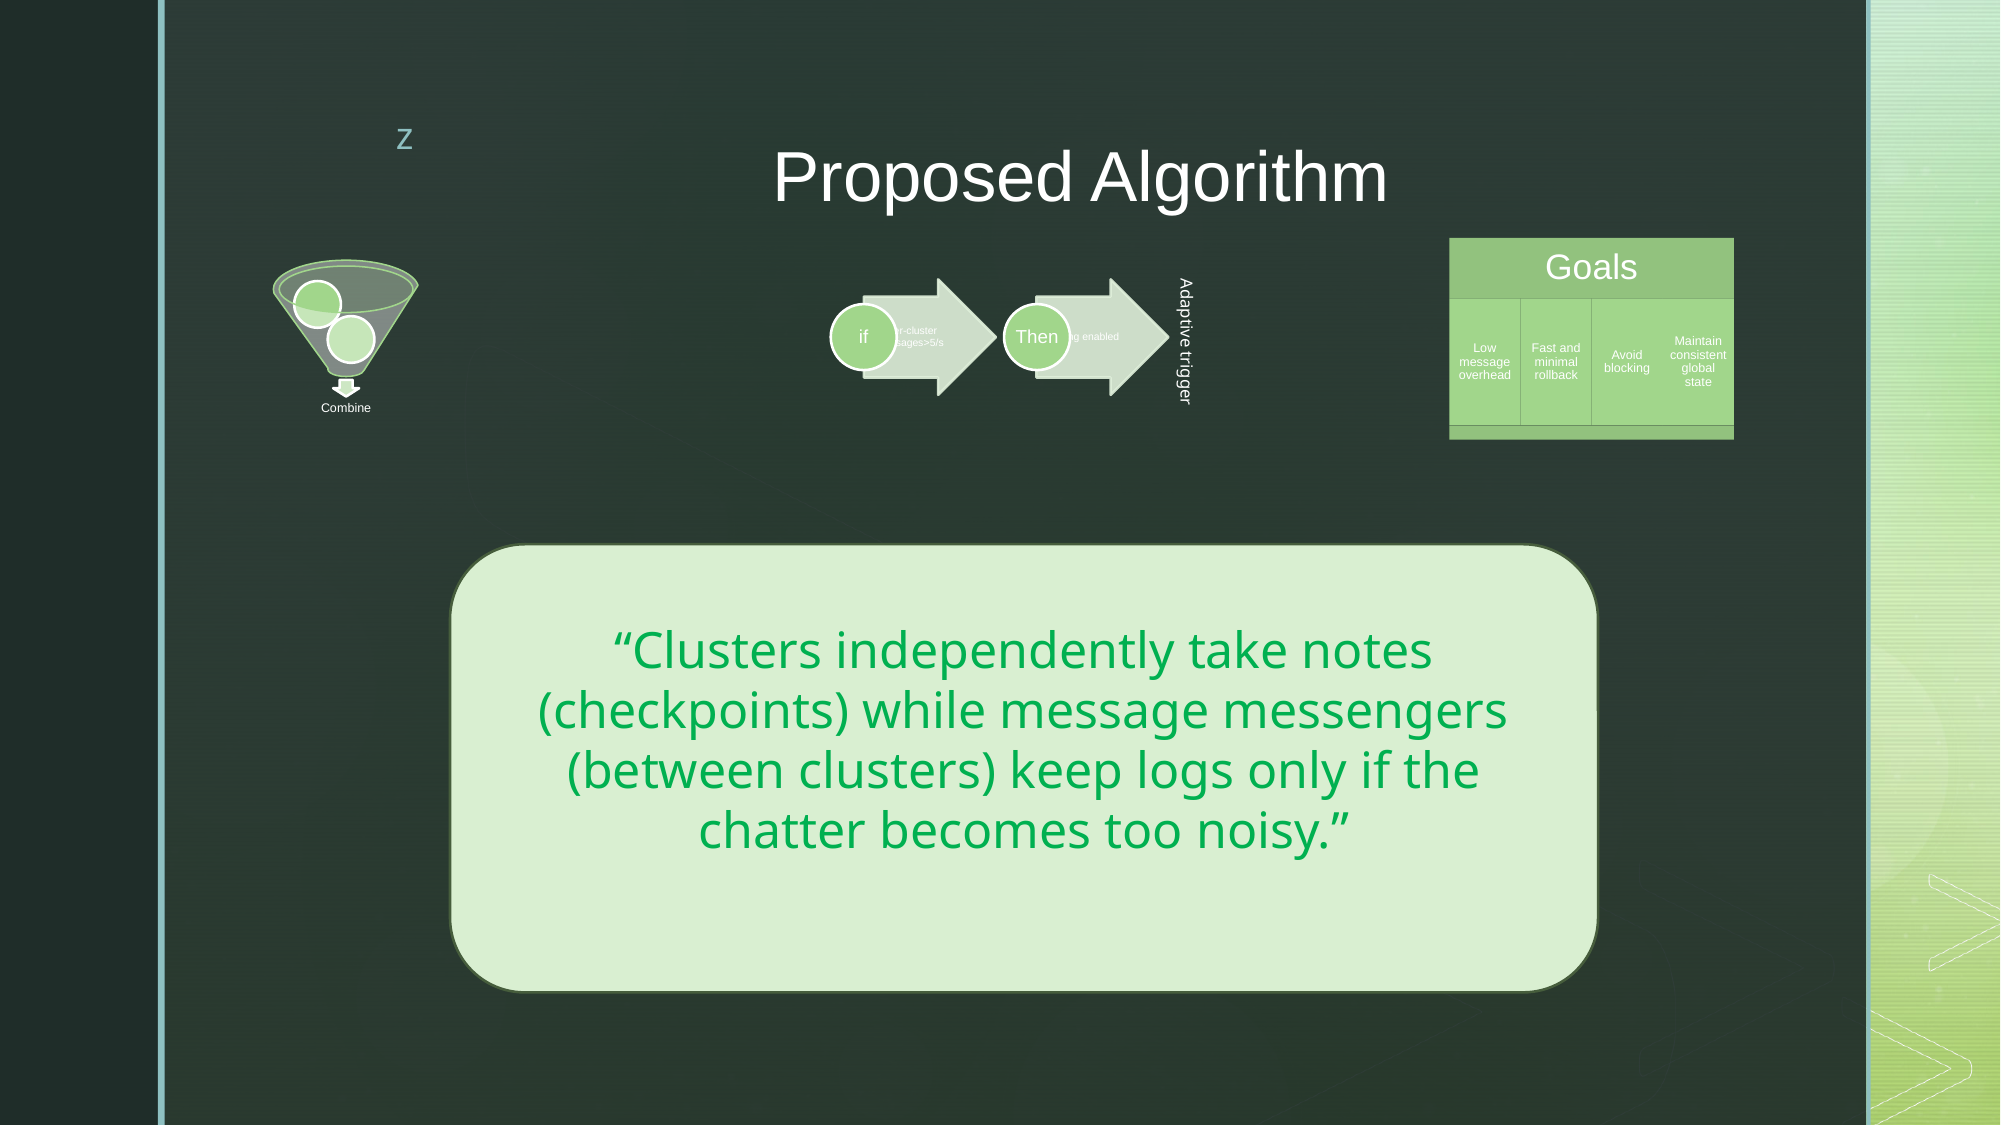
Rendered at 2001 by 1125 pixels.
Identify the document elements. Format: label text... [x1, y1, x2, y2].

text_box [1449, 237, 1735, 440]
picture [1871, 0, 2001, 1125]
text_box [242, 234, 451, 451]
text_box Adaptive trigger [1169, 186, 1205, 499]
title Proposed Algorithm [428, 132, 1734, 310]
text_box “Clusters independently take notes (checkpoints) while message messengers (between clusters) keep logs only if the chatter becomes too noisy.” [448, 542, 1600, 994]
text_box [830, 237, 1170, 437]
